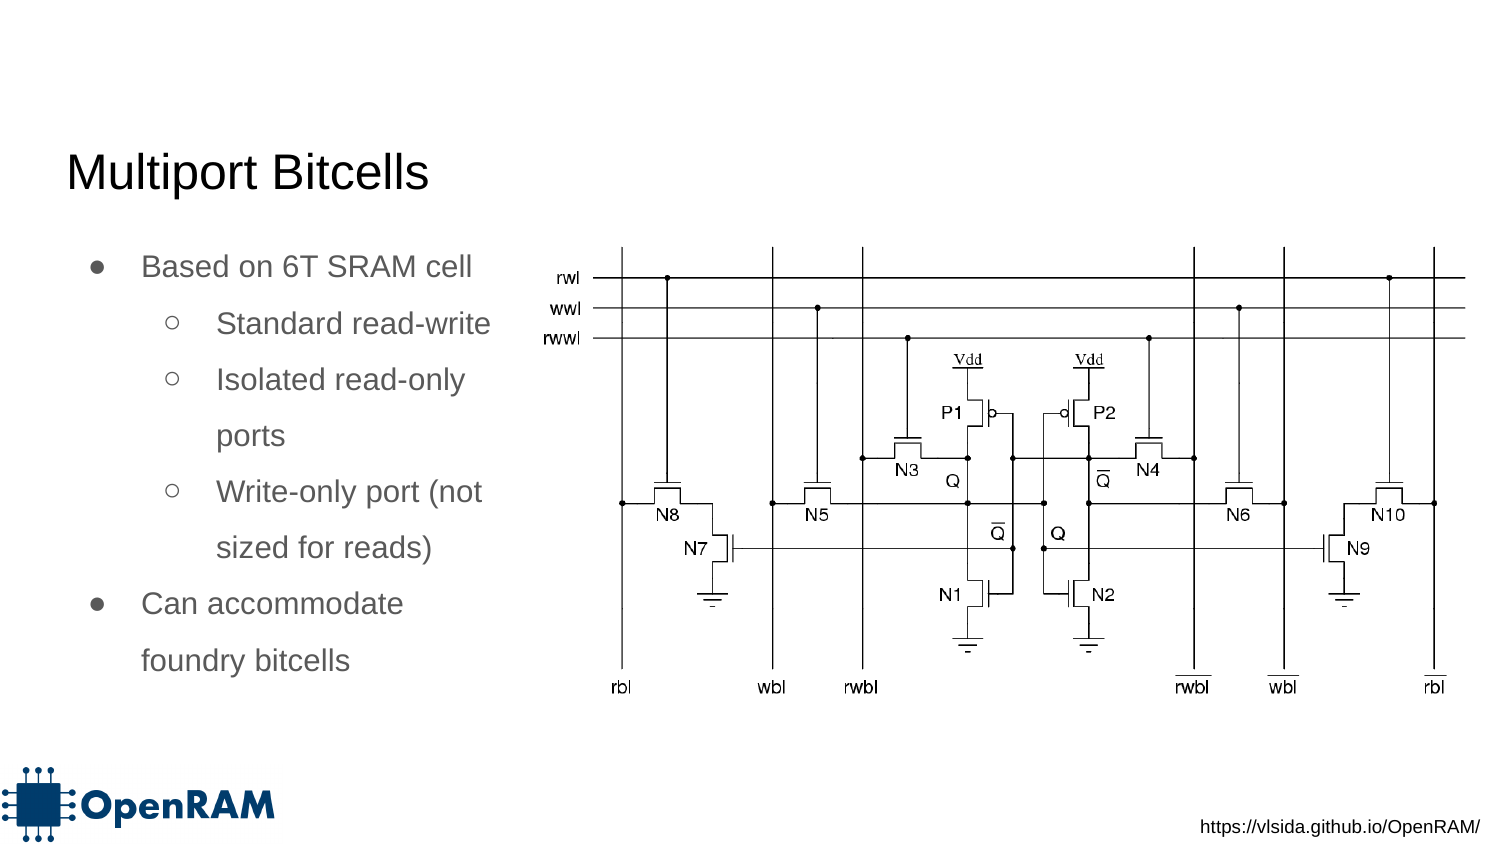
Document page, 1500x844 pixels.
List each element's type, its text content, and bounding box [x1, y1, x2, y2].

list Based on 6T SRAM cell Standard read-write Isolated read-only ports Write-only port (not sized for reads) Can accommodate foundry bitcells [51, 227, 512, 750]
picture [0, 764, 283, 844]
picture [539, 243, 1469, 697]
title Multiport Bitcells [51, 91, 512, 216]
